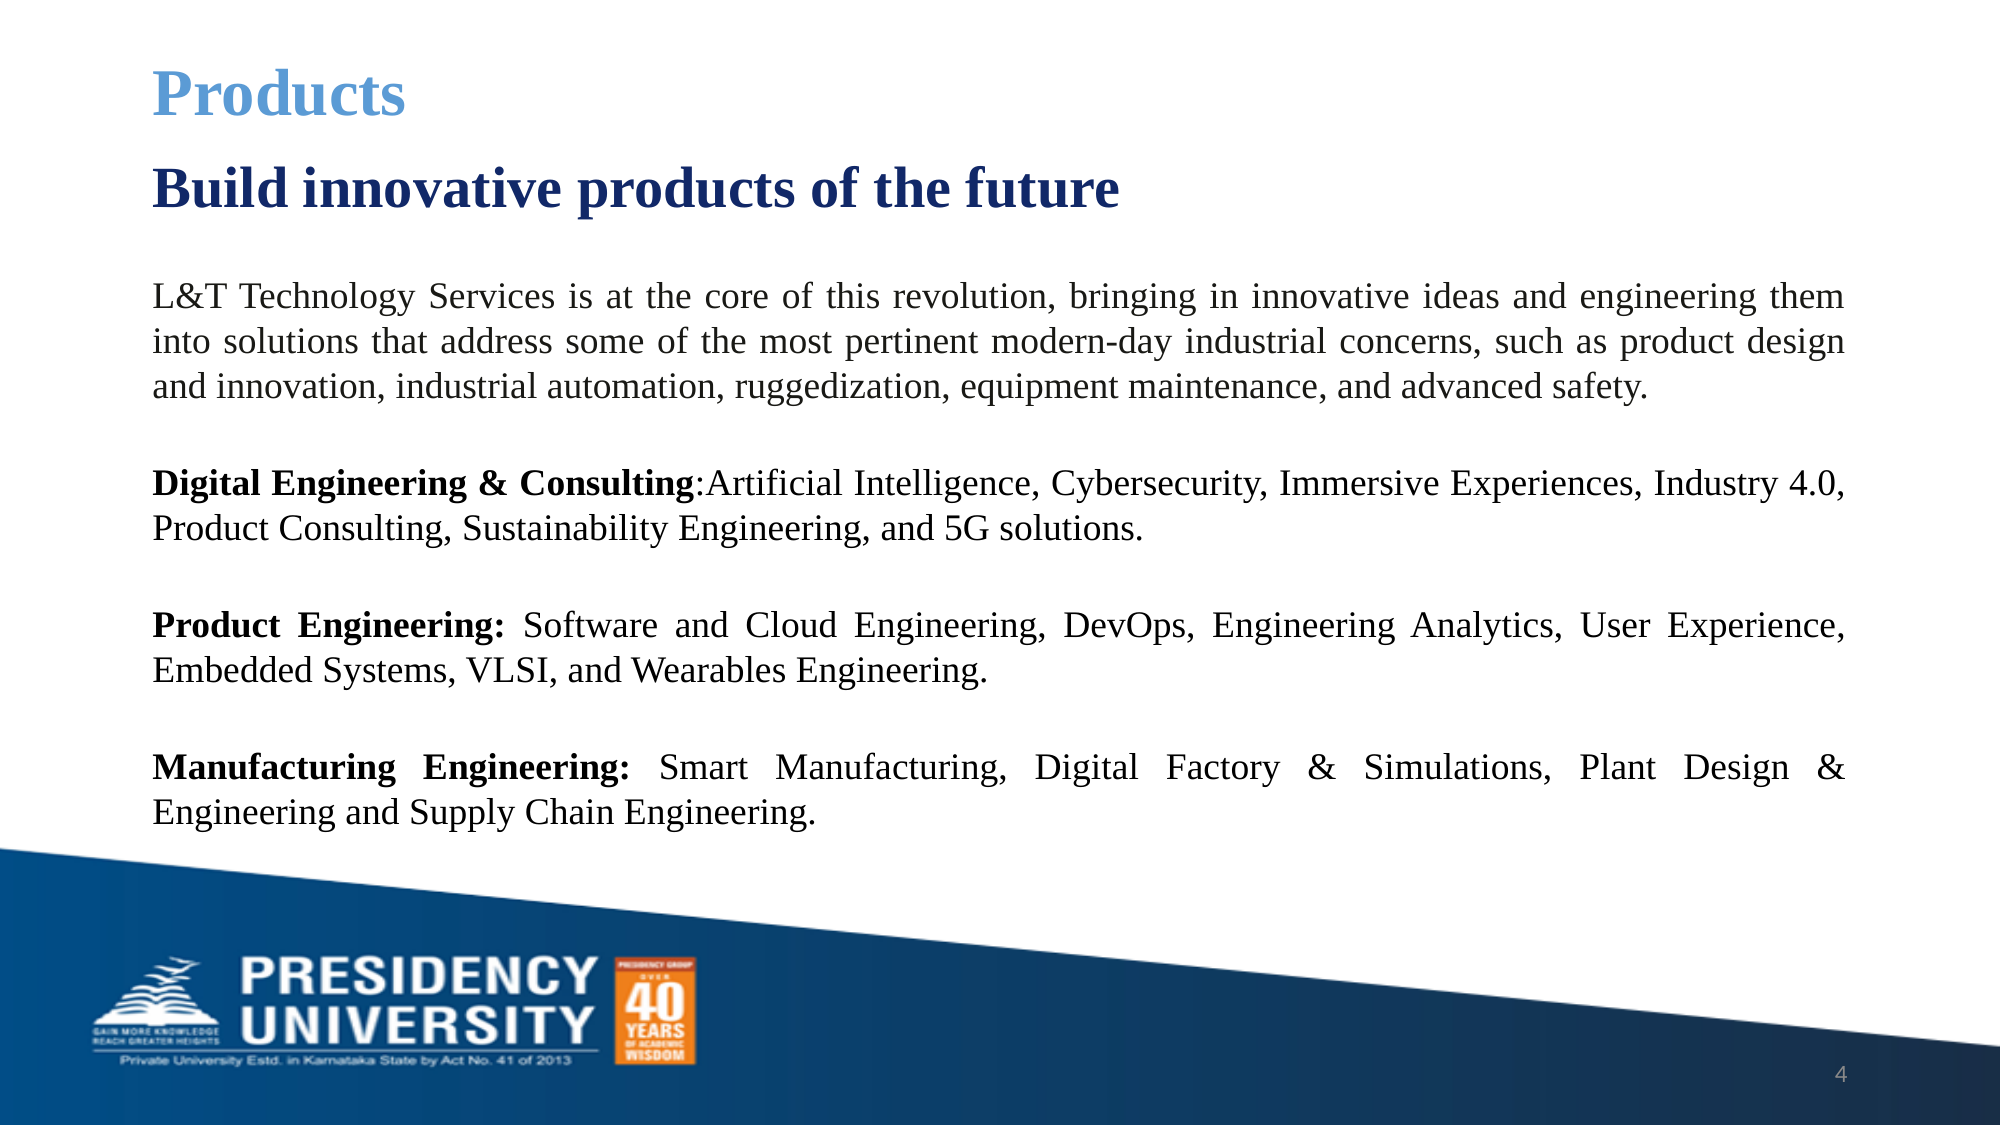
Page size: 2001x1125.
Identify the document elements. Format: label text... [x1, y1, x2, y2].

title Products [137, 0, 1863, 141]
list Build innovative products of the future L&T Technology Services is at the core of this revolution, bringing in innovative ideas and engineering them into solutions that address some of the most pertinent modern-day industrial concerns, such as product design and innovation, industrial automation, ruggedization, equipment maintenance, and advanced safety. Digital Engineering & Consulting:Artificial Intelligence, Cybersecurity, Immersive Experiences, Industry 4.0, Product Consulting, Sustainability Engineering, and 5G solutions. Product Engineering: Software and Cloud Engineering, DevOps, Engineering Analytics, User Experience, Embedded Systems, VLSI, and Wearables Engineering. Manufacturing Engineering: Smart Manufacturing, Digital Factory & Simulations, Plant Design & Engineering and Supply Chain Engineering. [137, 141, 1863, 978]
slide_number 4 [1412, 1042, 1863, 1103]
picture [0, 845, 2000, 1125]
